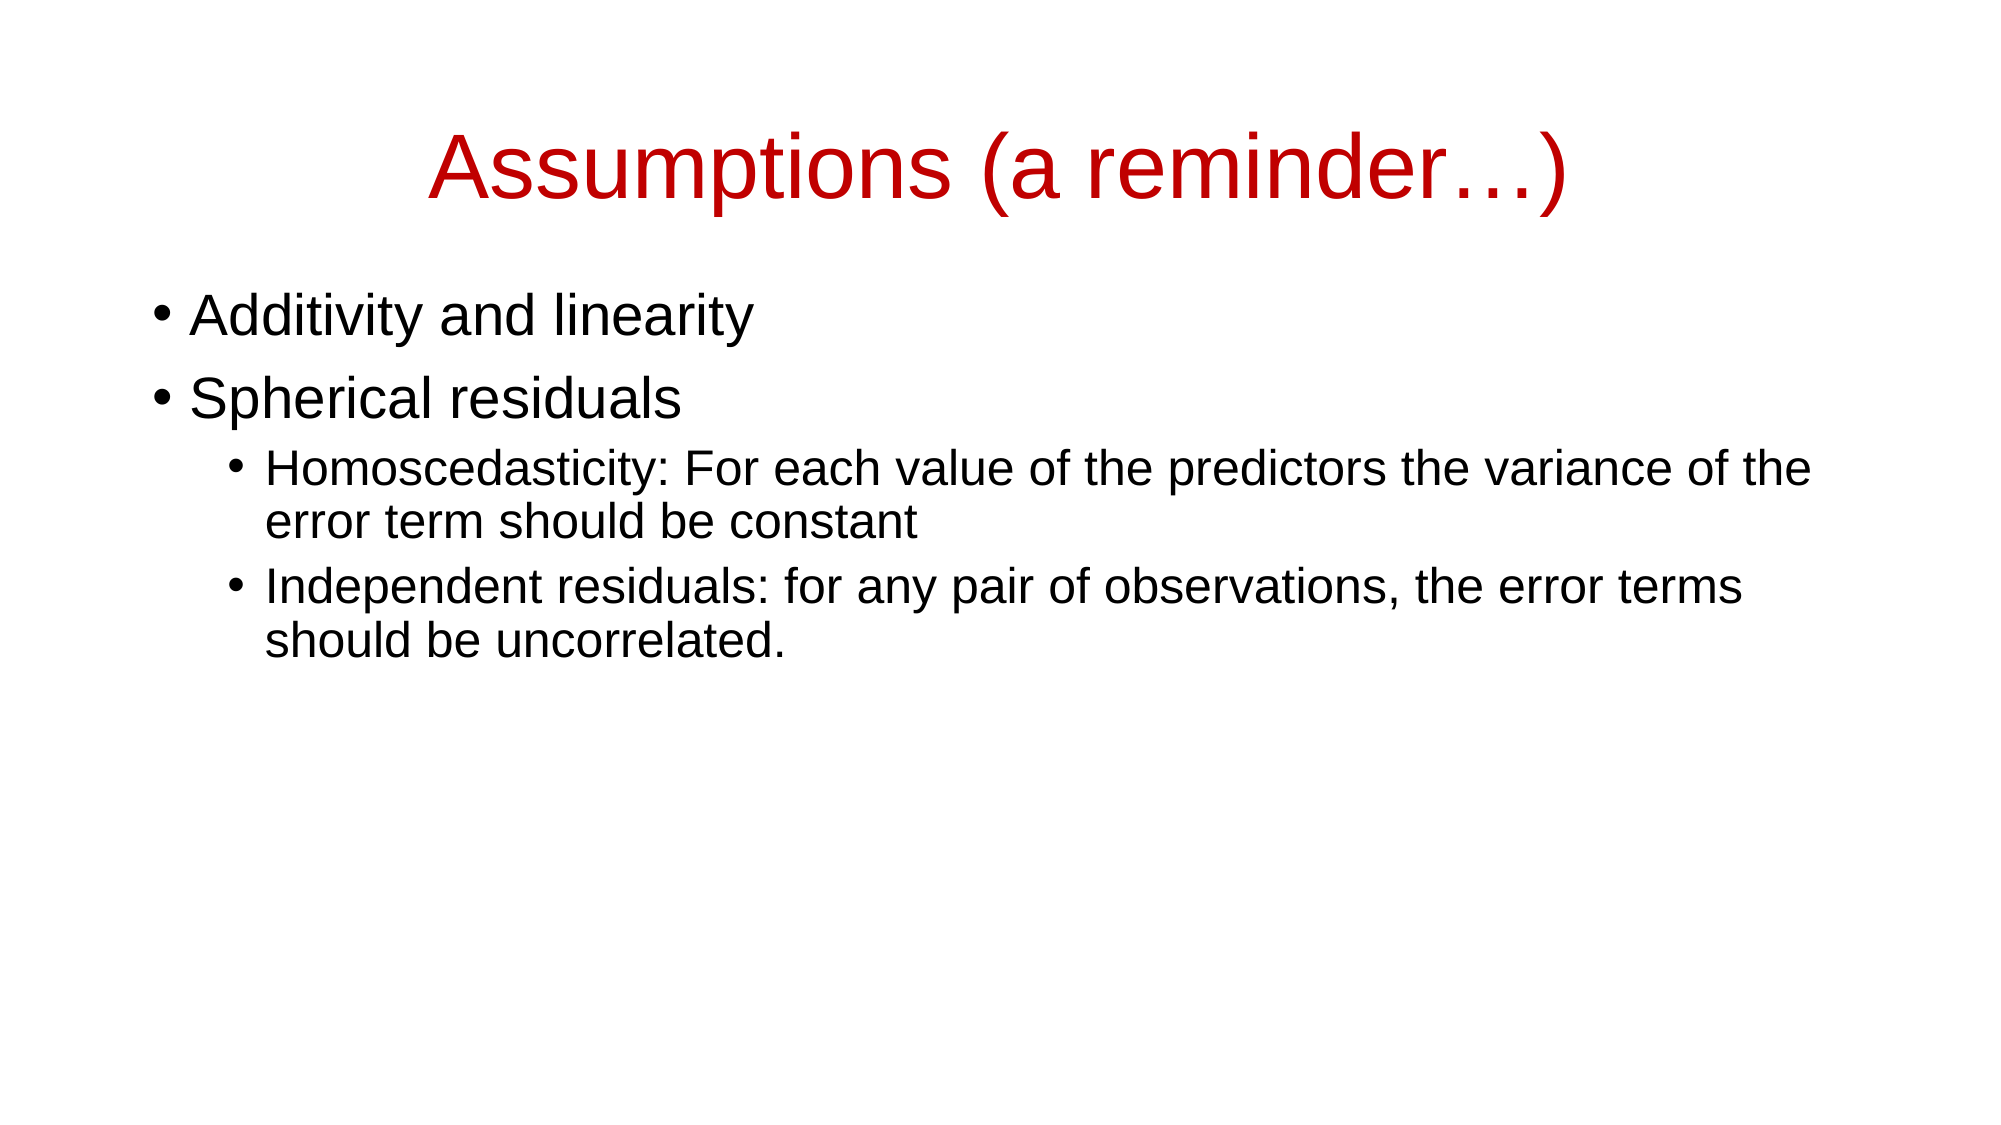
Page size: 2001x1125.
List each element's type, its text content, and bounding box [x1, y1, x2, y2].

list Additivity and linearity Spherical residuals Homoscedasticity: For each value of the predictors the variance of the error term should be constant Independent residuals: for any pair of observations, the error terms should be uncorrelated. [137, 277, 1863, 992]
title Assumptions (a reminder…) [137, 59, 1863, 277]
